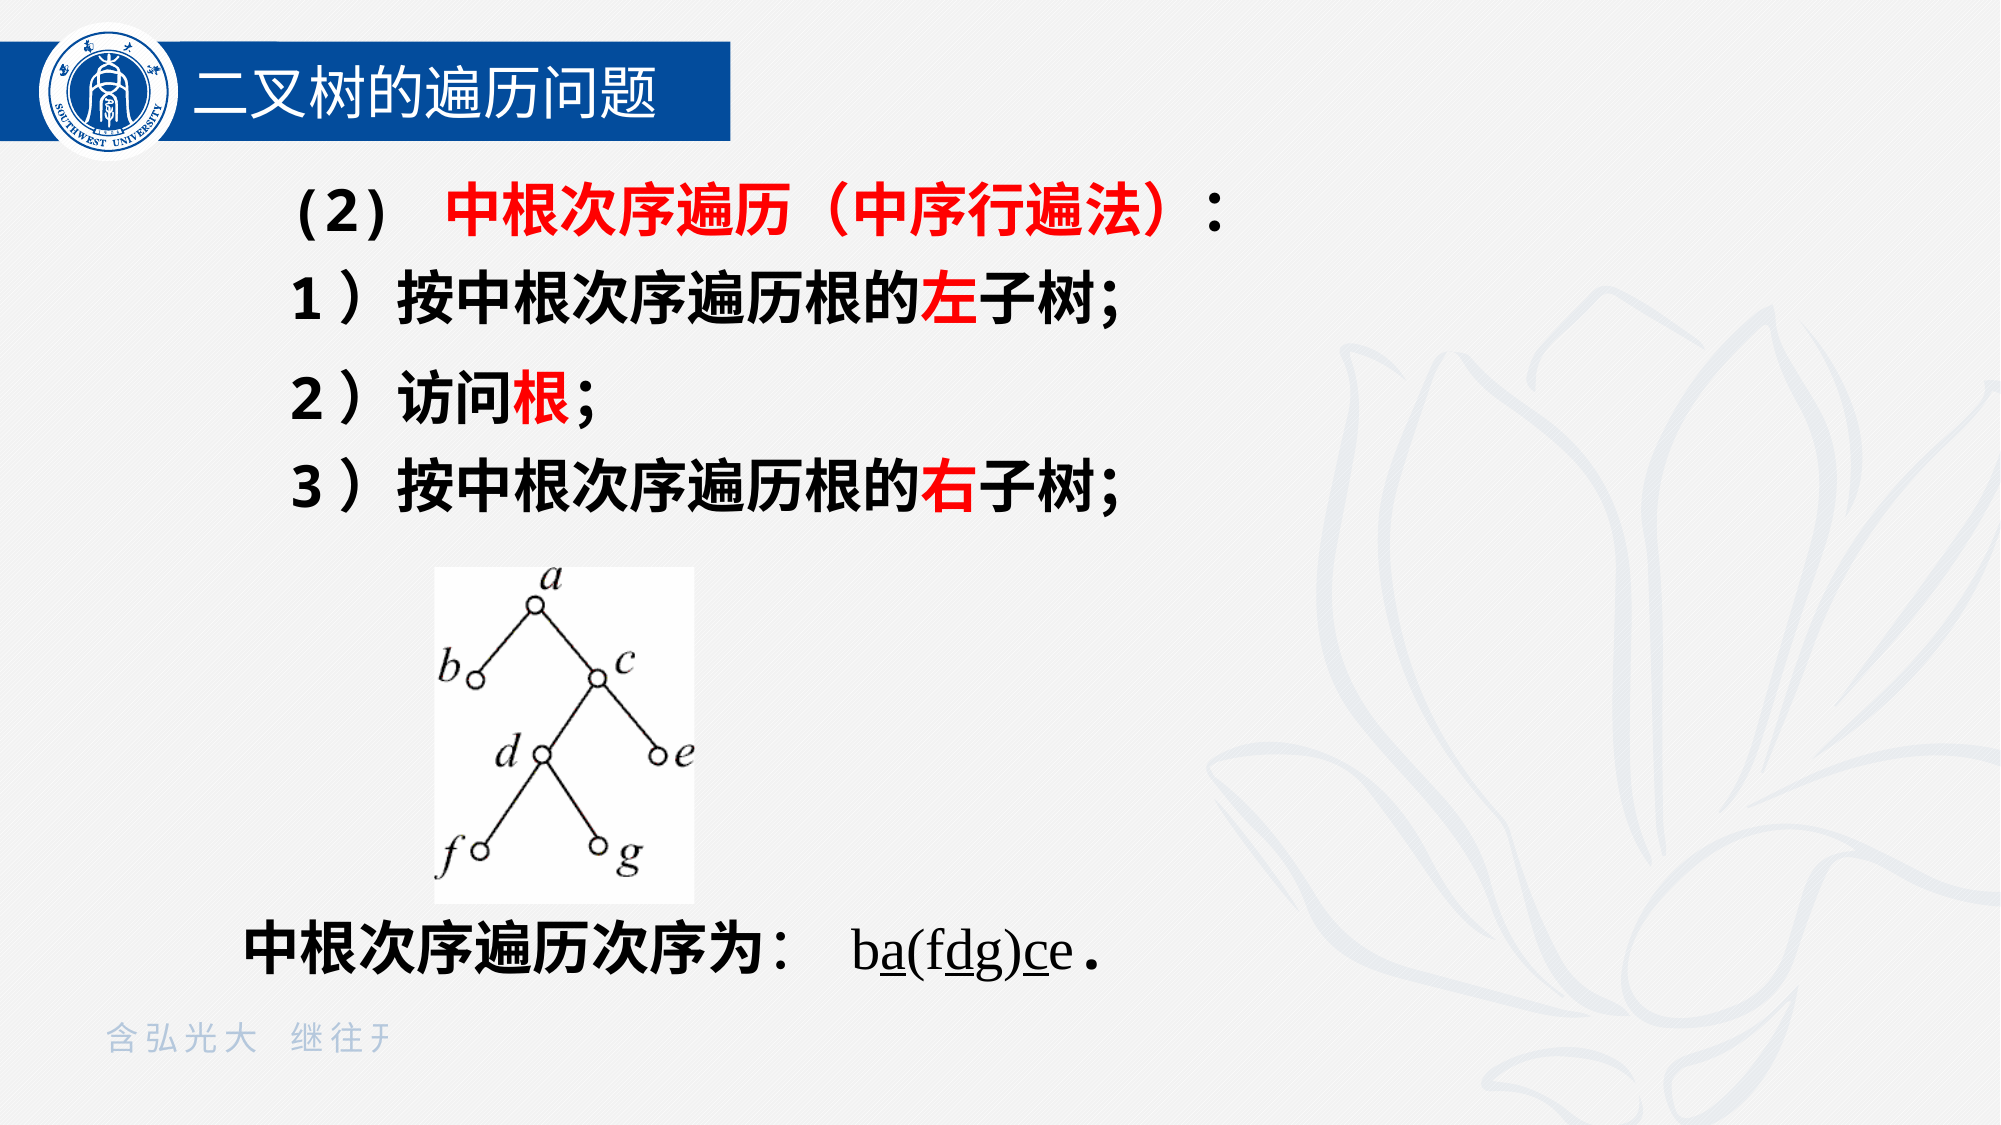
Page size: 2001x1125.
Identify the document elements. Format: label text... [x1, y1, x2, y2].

list 二叉树的遍历问题 [180, 41, 731, 141]
picture [434, 567, 695, 904]
text_box 1）按中根次序遍历根的左子树； [239, 253, 1552, 339]
text_box 3）按中根次序遍历根的右子树； [239, 441, 1552, 526]
text_box (2) 中根次序遍历（中序行遍法）： [239, 166, 1552, 251]
text_box 中根次序遍历次序为： ba(fdg)ce. [226, 903, 1540, 989]
text_box 2）访问根； [239, 353, 1552, 439]
